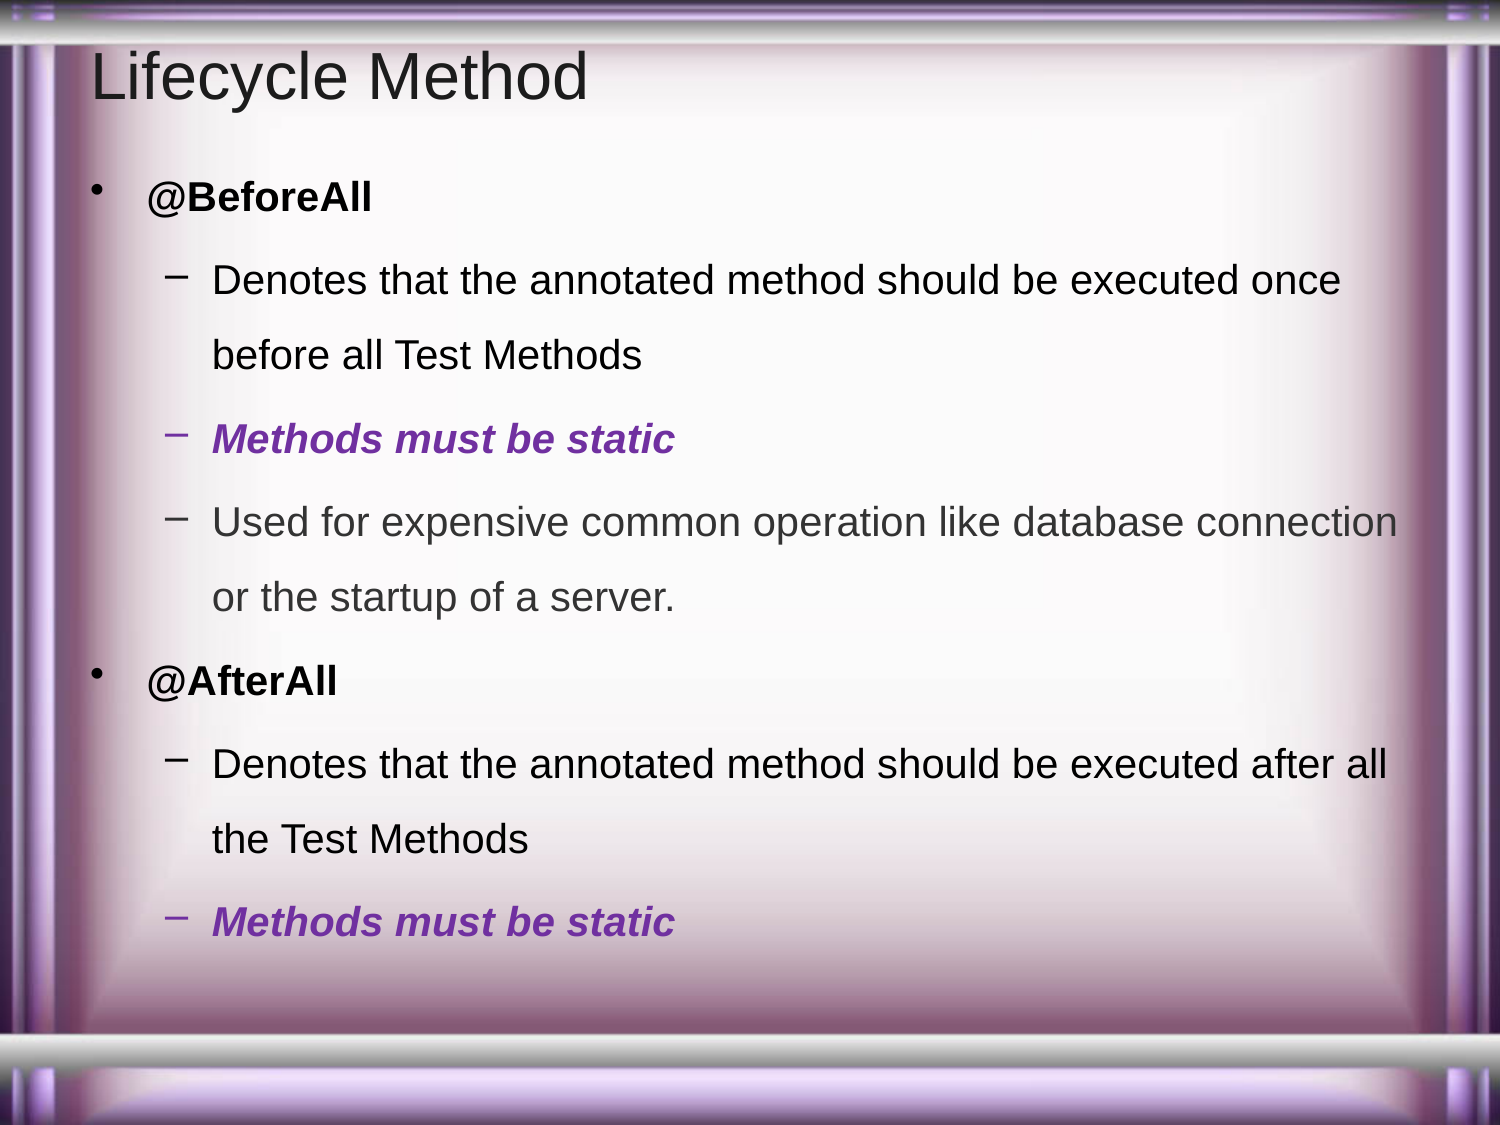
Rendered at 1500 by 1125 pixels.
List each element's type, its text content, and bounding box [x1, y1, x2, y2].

list @BeforeAll Denotes that the annotated method should be executed once before all Test Methods Methods must be static Used for expensive common operation like database connection or the startup of a server. @AfterAll Denotes that the annotated method should be executed after all the Test Methods Methods must be static [75, 137, 1425, 1005]
picture [0, 0, 1500, 1125]
title Lifecycle Method [75, 45, 1425, 100]
